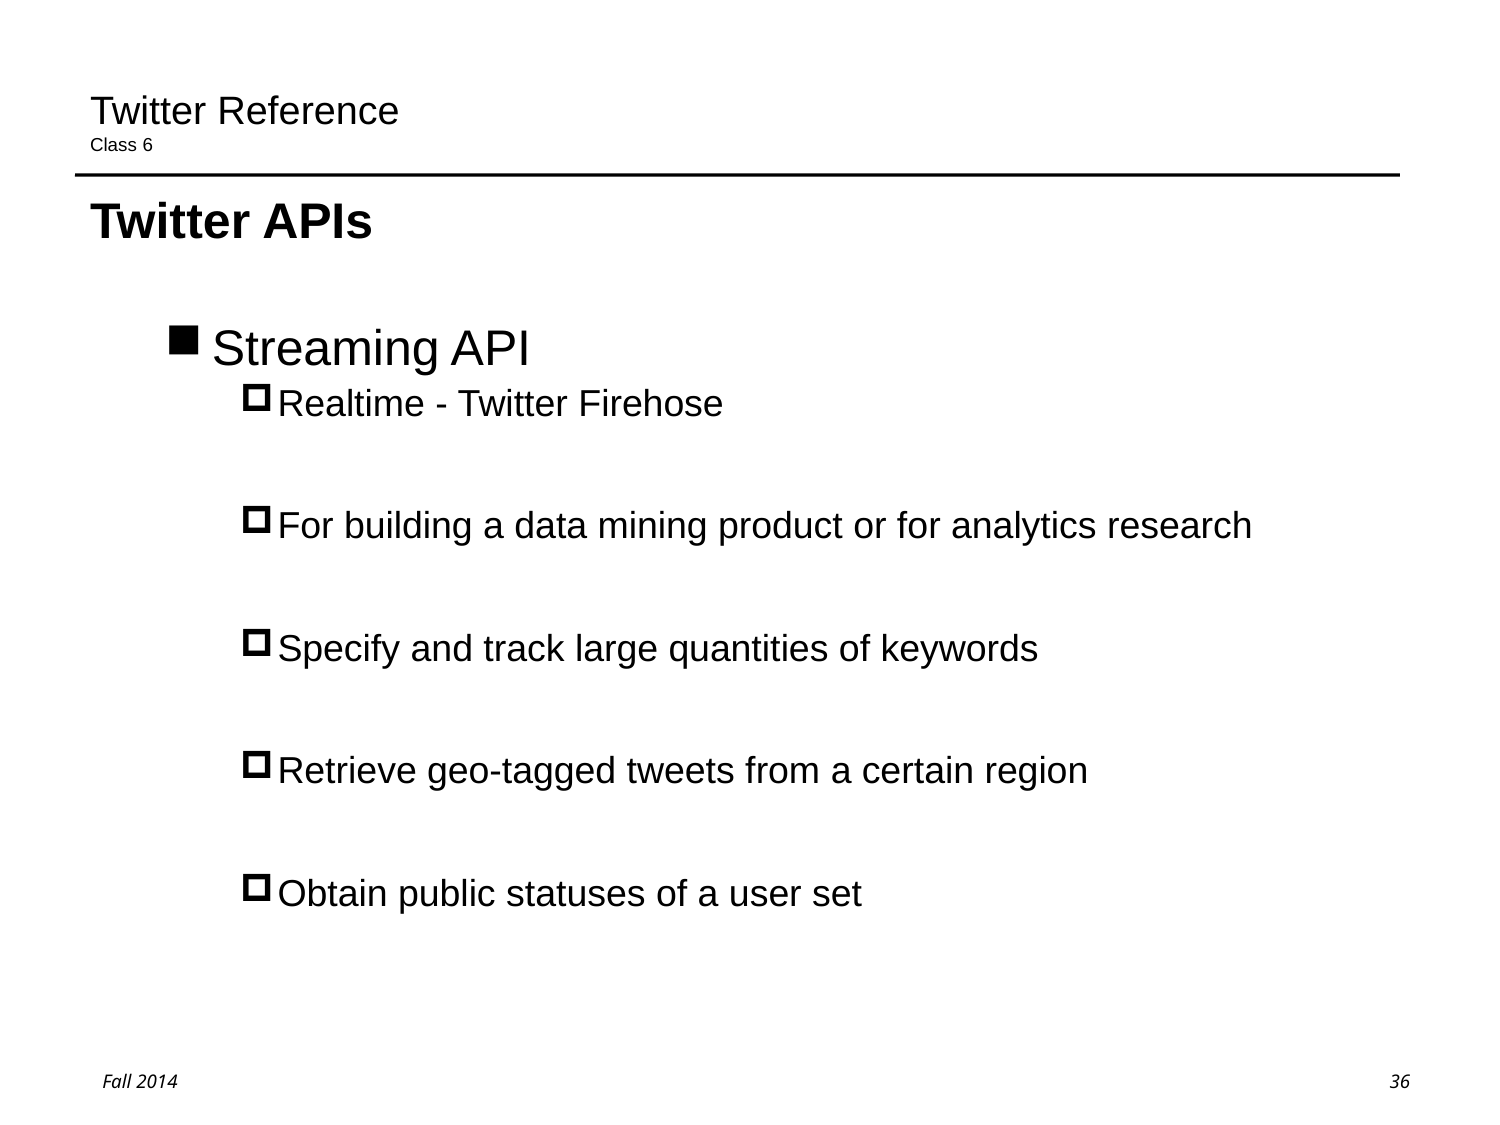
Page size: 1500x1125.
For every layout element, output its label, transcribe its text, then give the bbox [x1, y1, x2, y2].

list Twitter APIs Streaming API Realtime - Twitter Firehose For building a data mining product or for analytics research Specify and track large quantities of keywords Retrieve geo-tagged tweets from a certain region Obtain public statuses of a user set [75, 187, 1425, 1006]
title Twitter Reference Class 6 [75, 45, 1425, 163]
slide_number 36 [1074, 1062, 1425, 1100]
